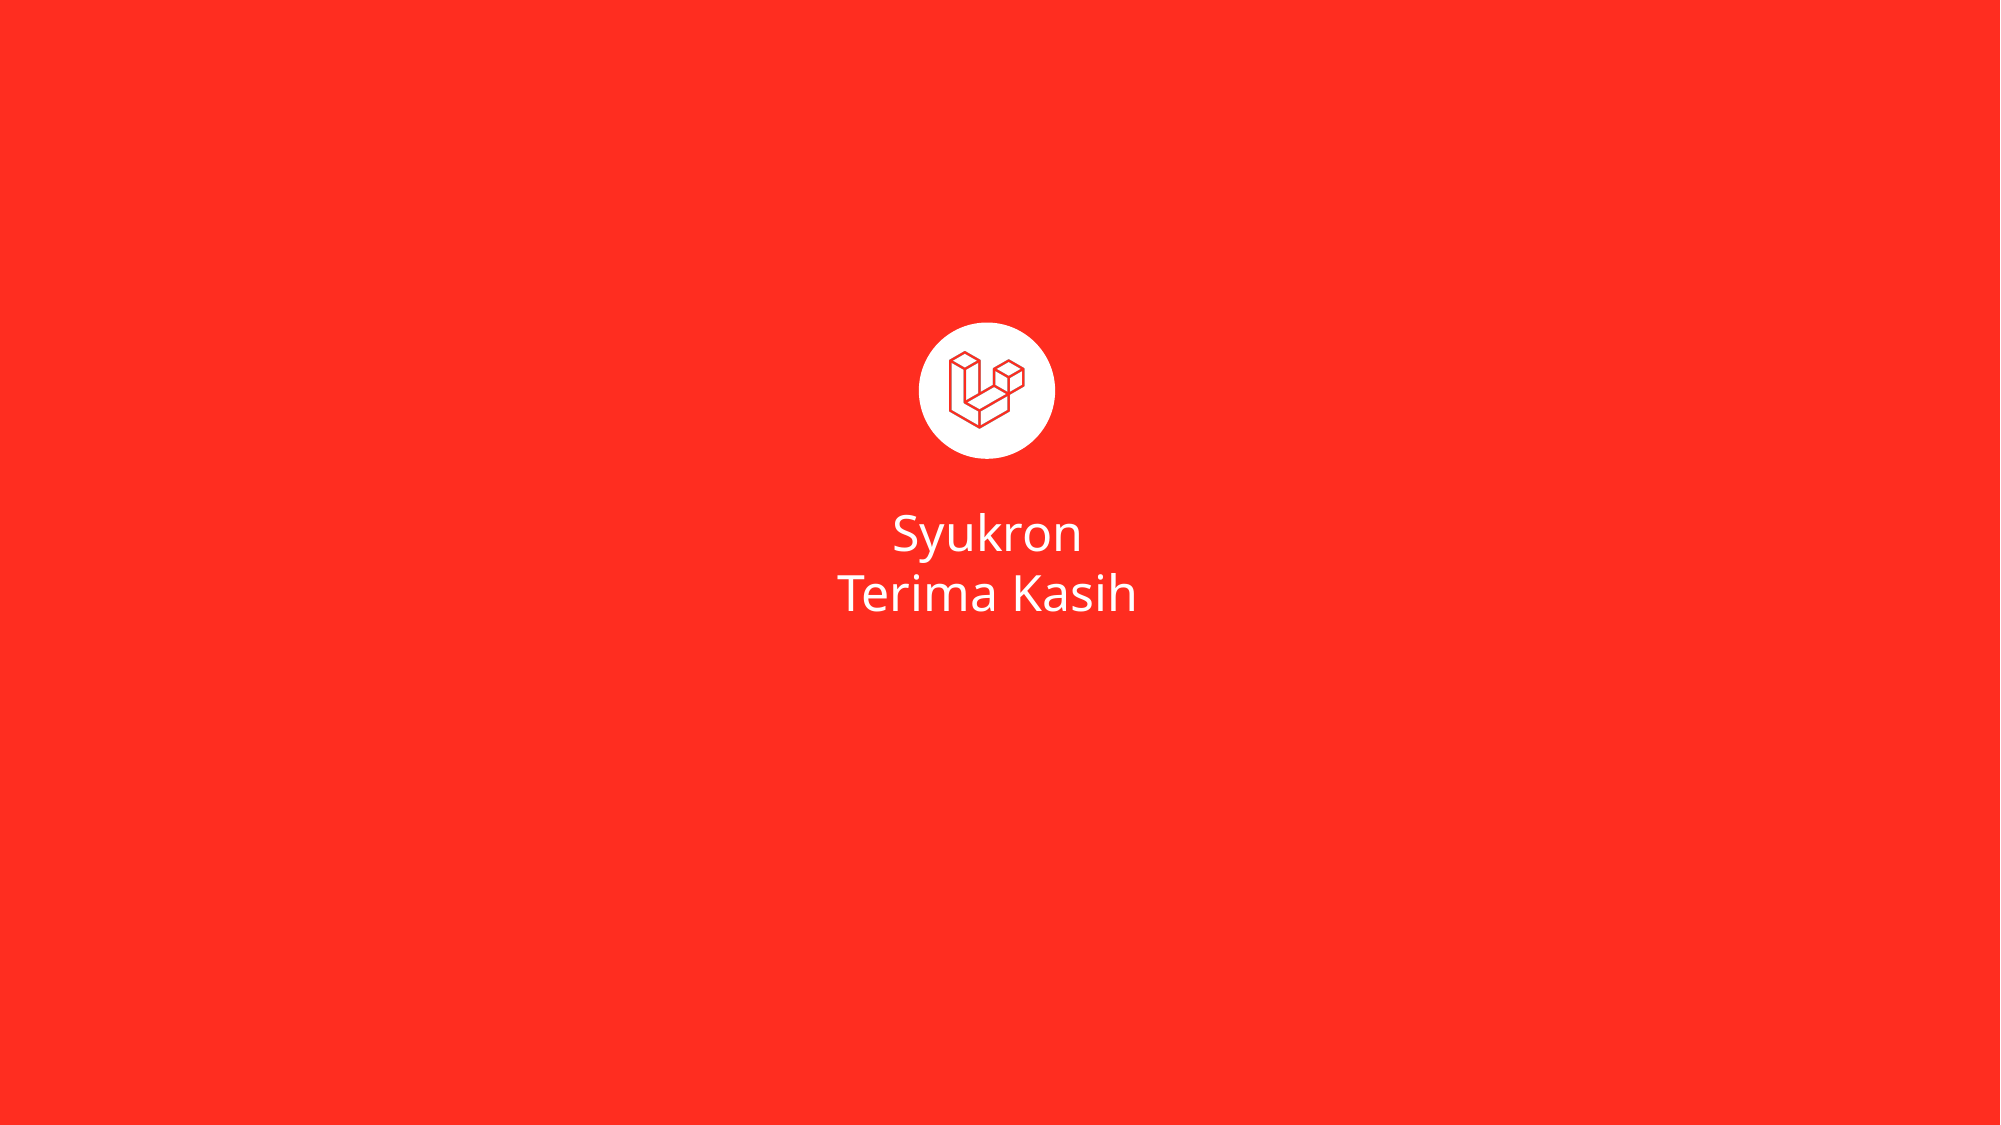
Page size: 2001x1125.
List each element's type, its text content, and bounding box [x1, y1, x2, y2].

text_box [917, 321, 1057, 460]
picture [949, 351, 1025, 430]
text_box Syukron Terima Kasih [157, 494, 1819, 629]
